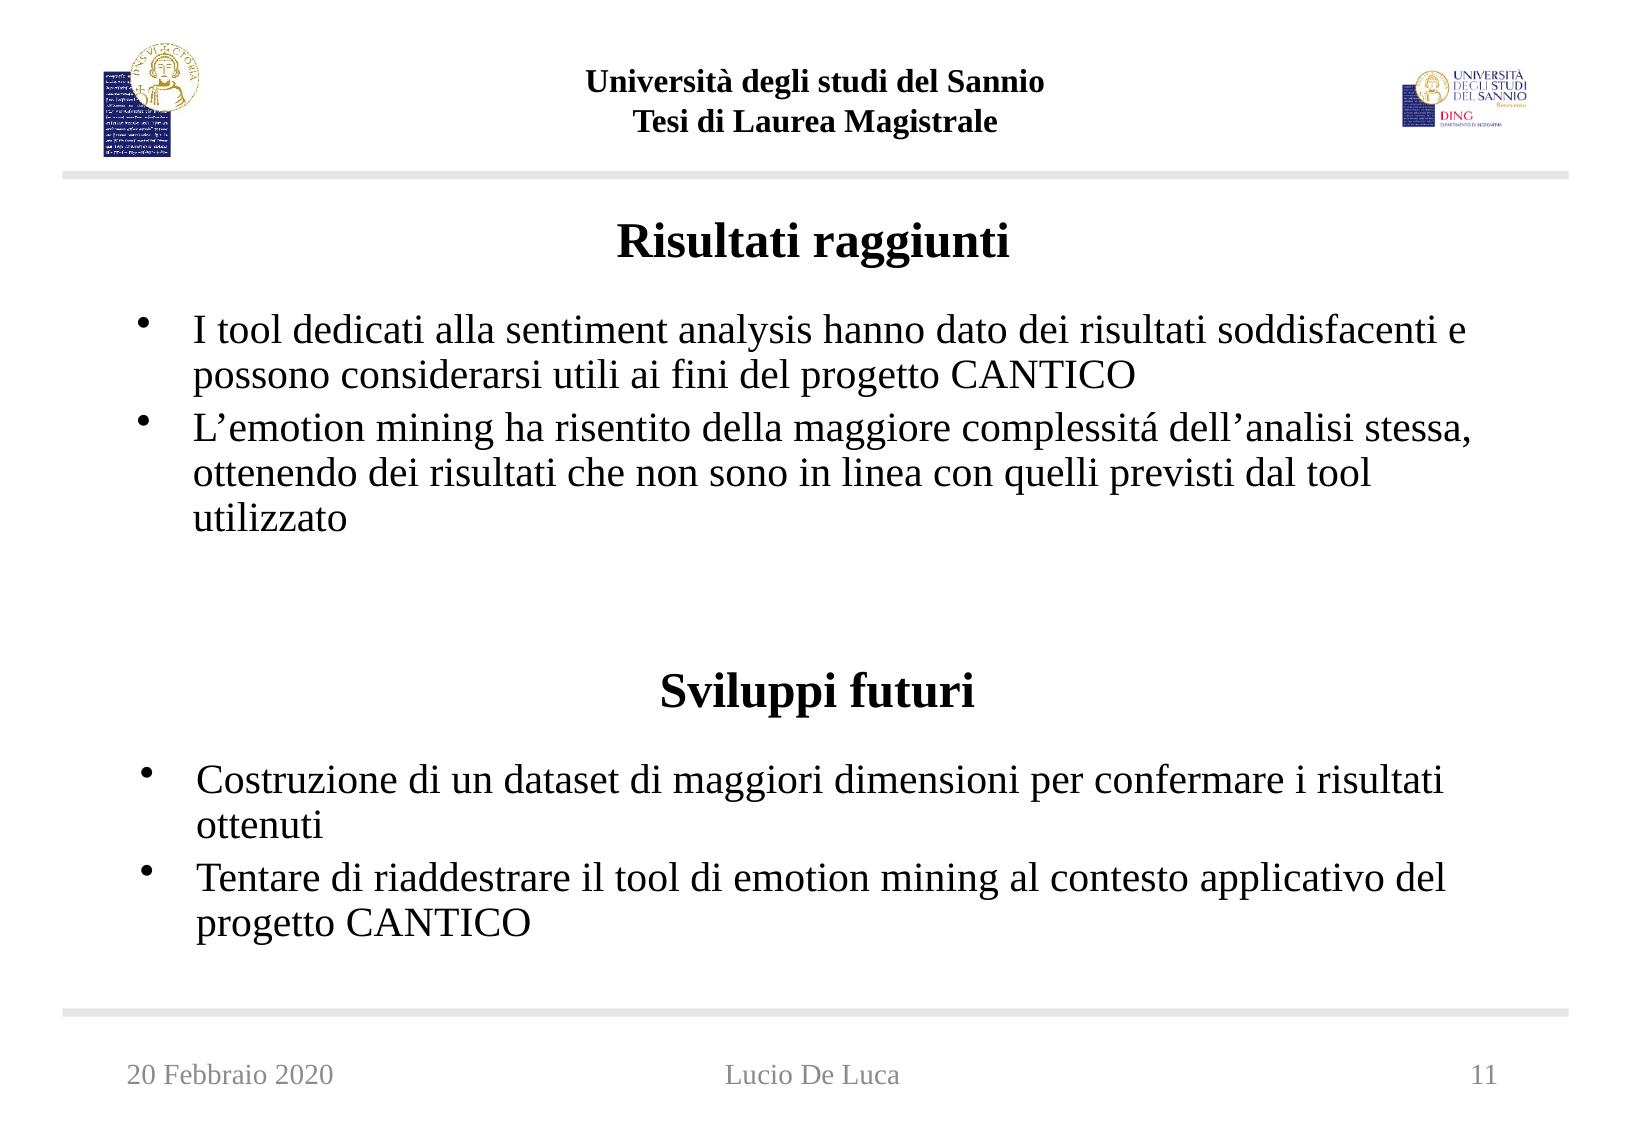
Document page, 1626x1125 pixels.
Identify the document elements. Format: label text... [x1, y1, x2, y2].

text_box Università degli studi del Sannio Tesi di Laurea Magistrale [570, 52, 1061, 147]
text_box Risultati raggiunti [601, 199, 1026, 275]
footer Lucio De Luca [538, 1042, 1087, 1103]
picture [101, 41, 201, 159]
text_box Costruzione di un dataset di maggiori dimensioni per confermare i risultati ottenuti Tentare di riaddestrare il tool di emotion mining al contesto applicativo del progetto CANTICO [125, 749, 1507, 963]
text_box Sviluppi futuri [644, 649, 991, 725]
picture [1399, 64, 1538, 135]
text_box I tool dedicati alla sentiment analysis hanno dato dei risultati soddisfacenti e possono considerarsi utili ai fini del progetto CANTICO L’emotion mining ha risentito della maggiore complessitá dell’analisi stessa, ottenendo dei risultati che non sono in linea con quelli previsti dal tool utilizzato [121, 299, 1513, 575]
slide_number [111, 1042, 478, 1103]
slide_number 11 [1147, 1042, 1514, 1103]
